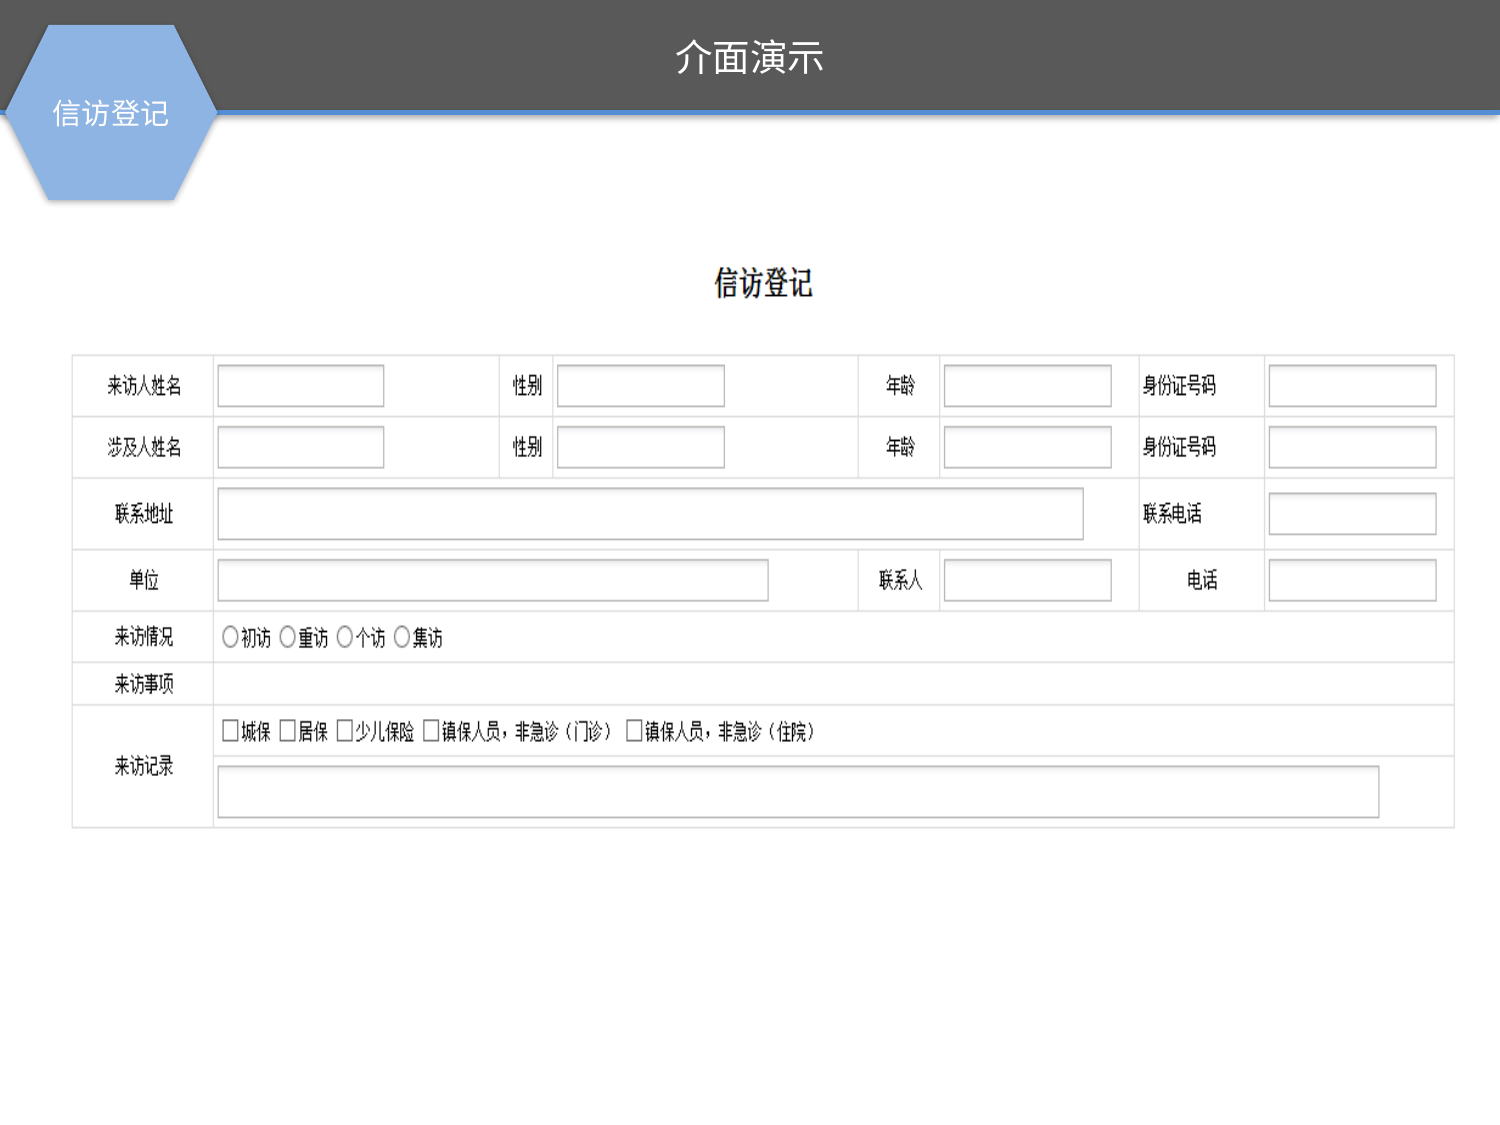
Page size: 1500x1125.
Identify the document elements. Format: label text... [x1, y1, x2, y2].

text_box 介面演示 [0, 0, 1500, 110]
picture [62, 237, 1466, 863]
text_box 信访登记 [4, 24, 218, 111]
text_box 信访登记 [8, 121, 215, 201]
